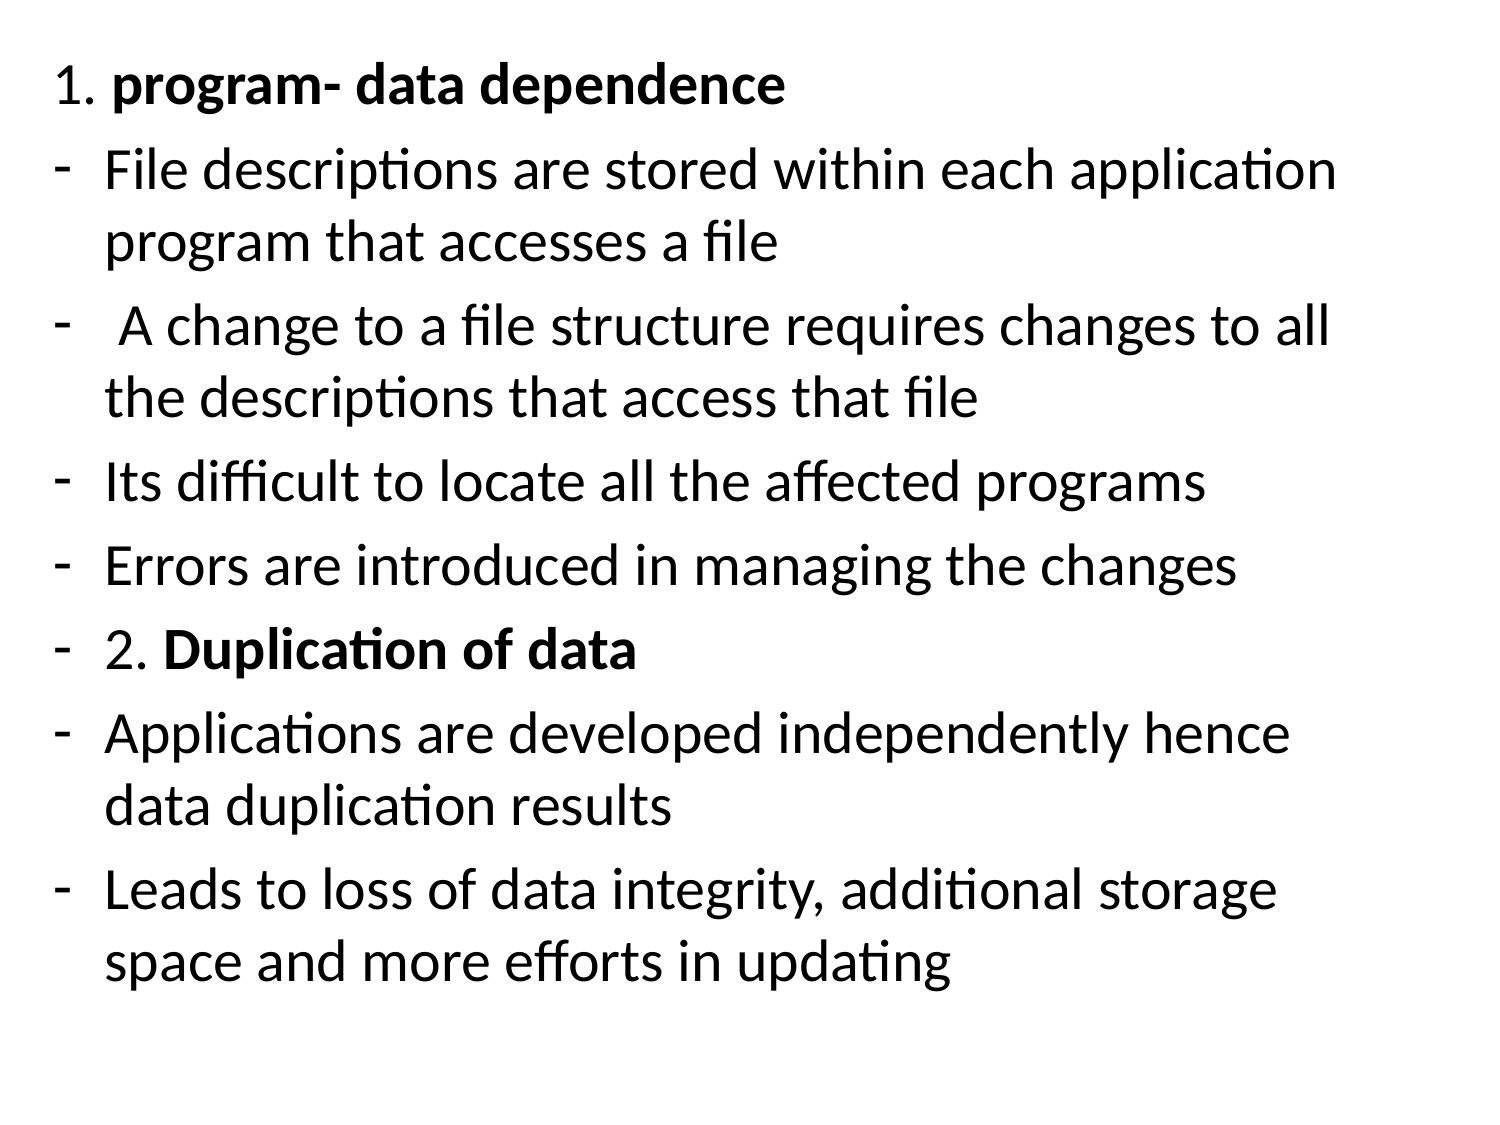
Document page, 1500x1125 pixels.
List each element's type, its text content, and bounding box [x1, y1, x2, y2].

text_box 1. program- data dependence File descriptions are stored within each application program that accesses a file A change to a file structure requires changes to all the descriptions that access that file Its difficult to locate all the affected programs Errors are introduced in managing the changes 2. Duplication of data Applications are developed independently hence data duplication results Leads to loss of data integrity, additional storage space and more efforts in updating [37, 37, 1425, 1005]
